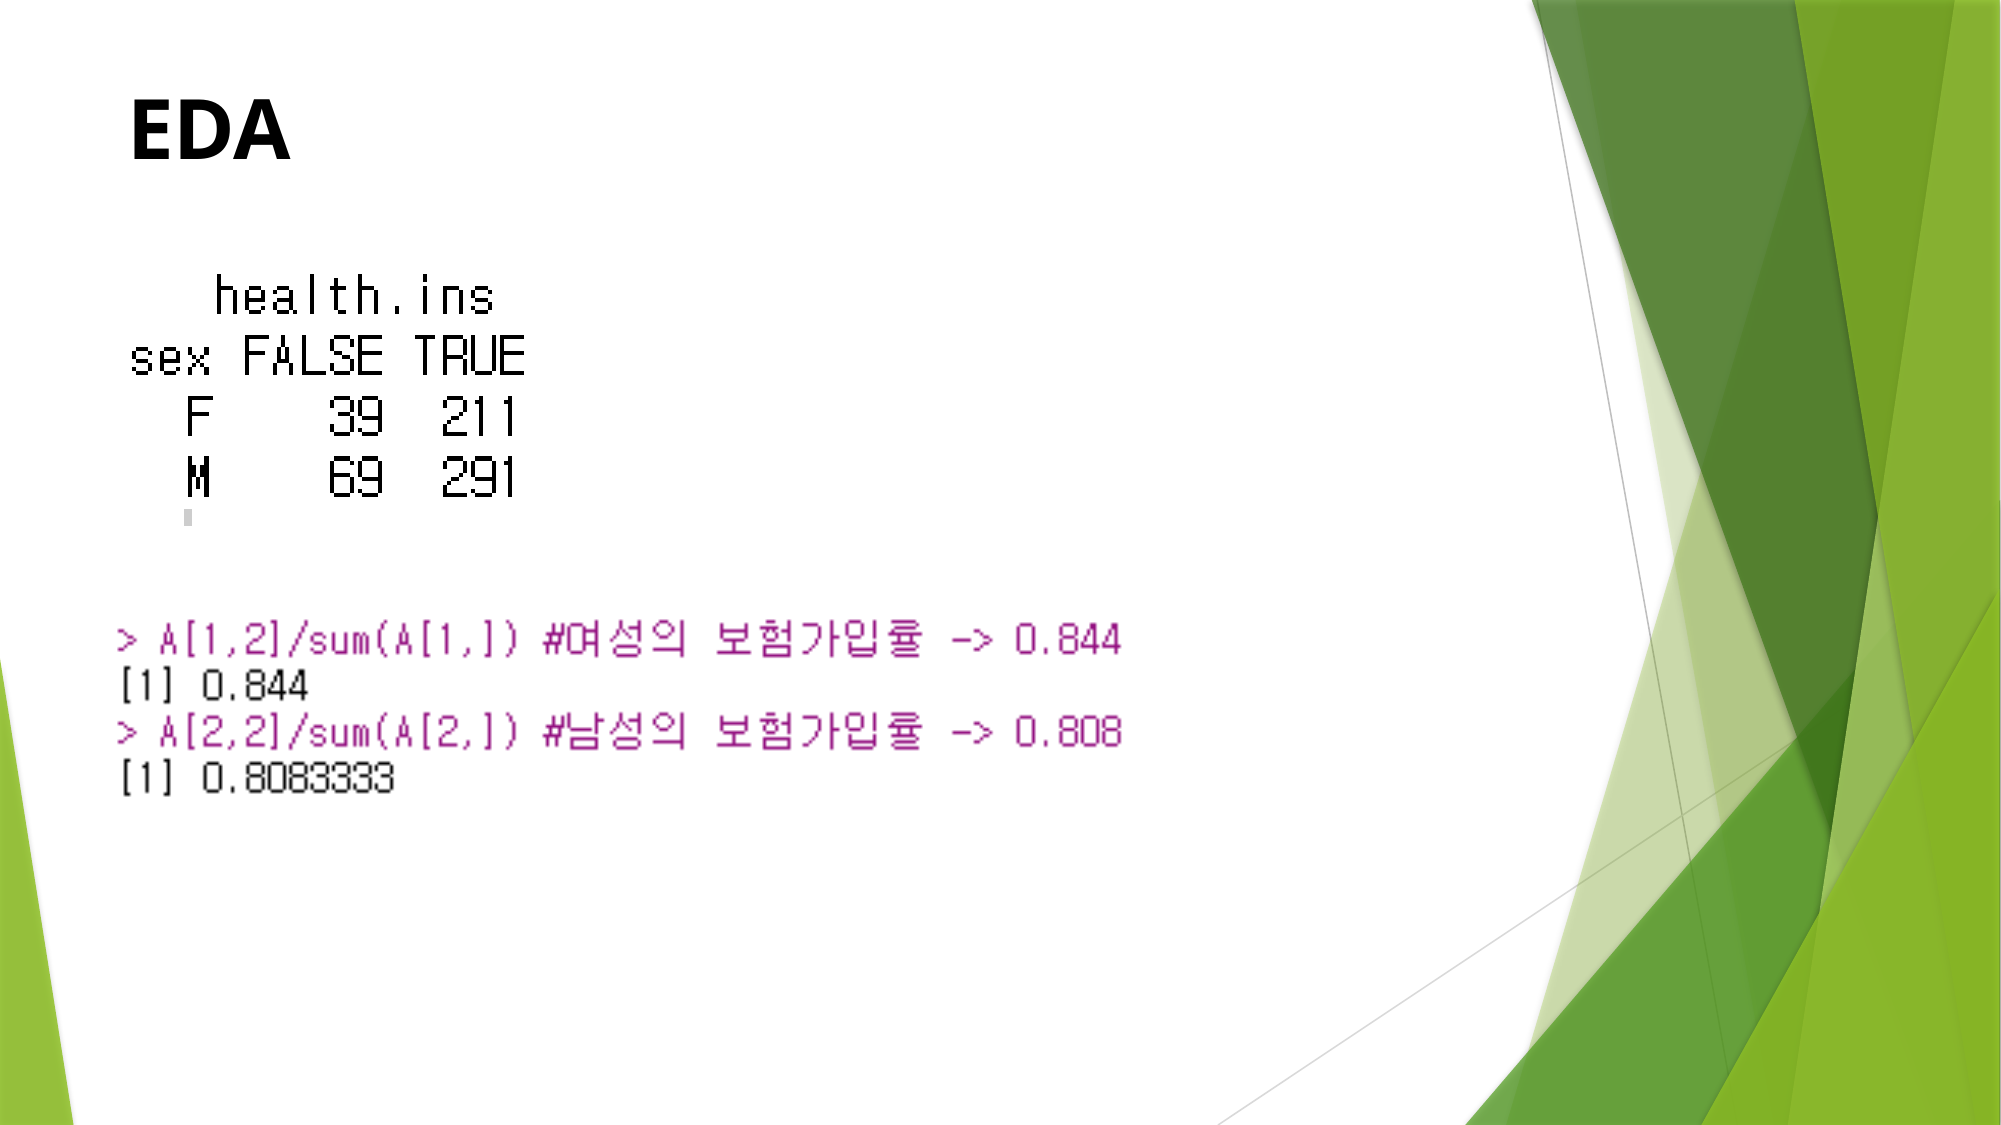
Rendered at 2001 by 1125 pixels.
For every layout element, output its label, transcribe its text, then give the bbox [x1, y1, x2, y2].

picture [115, 262, 578, 526]
text_box EDA [112, 69, 307, 184]
picture [115, 615, 1141, 803]
